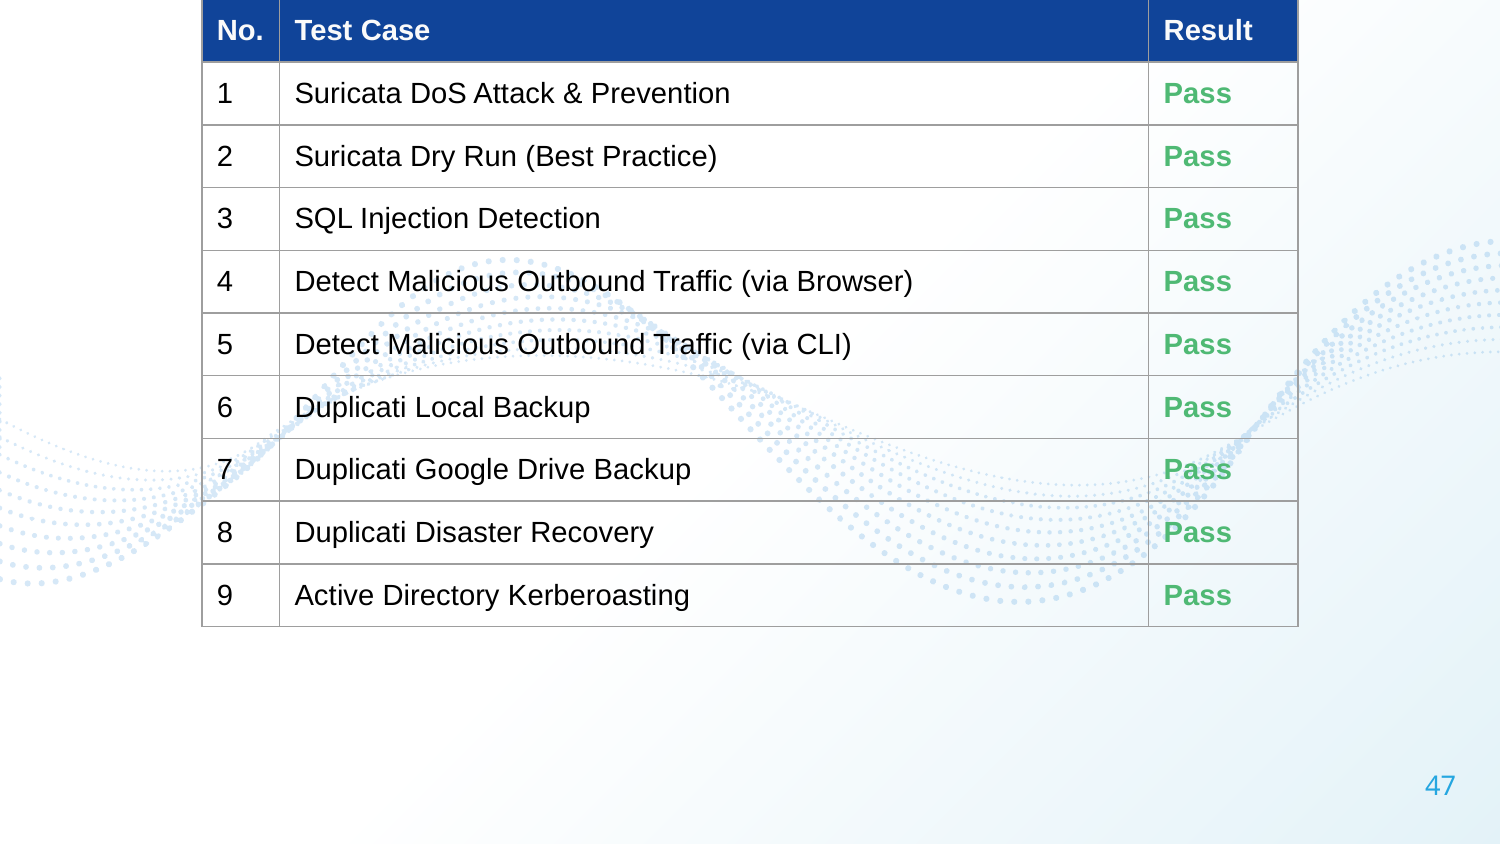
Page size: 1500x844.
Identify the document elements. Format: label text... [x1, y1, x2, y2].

table_cell Pass [1149, 439, 1297, 500]
table_cell 2 [203, 126, 279, 187]
table_cell Suricata DoS Attack & Prevention [280, 63, 1148, 124]
table_cell 4 [203, 251, 279, 312]
table_cell Pass [1149, 251, 1297, 312]
table_cell Detect Malicious Outbound Traffic (via CLI) [280, 314, 1148, 375]
table_cell Duplicati Local Backup [280, 376, 1148, 438]
table_cell Pass [1149, 188, 1297, 250]
table_header No. [203, 0, 279, 61]
table_cell 7 [203, 439, 279, 500]
slide_number ‹#› [1366, 754, 1457, 819]
table_cell Pass [1149, 314, 1297, 375]
table_cell Pass [1149, 63, 1297, 124]
table_cell 8 [203, 502, 279, 563]
table_cell 5 [203, 314, 279, 375]
table_header Test Case [280, 0, 1148, 61]
table_cell 3 [203, 188, 279, 250]
table_cell Pass [1149, 502, 1297, 563]
table_cell 9 [203, 565, 279, 626]
table_cell Pass [1149, 126, 1297, 187]
table_cell Detect Malicious Outbound Traffic (via Browser) [280, 251, 1148, 312]
table_cell Duplicati Google Drive Backup [280, 439, 1148, 500]
table_cell Pass [1149, 565, 1297, 626]
table_cell Suricata Dry Run (Best Practice) [280, 126, 1148, 187]
table_cell SQL Injection Detection [280, 188, 1148, 250]
table_header Result [1149, 0, 1297, 61]
table_cell Pass [1149, 376, 1297, 438]
table_cell Active Directory Kerberoasting [280, 565, 1148, 626]
table_cell 6 [203, 376, 279, 438]
table_cell 1 [203, 63, 279, 124]
table_cell Duplicati Disaster Recovery [280, 502, 1148, 563]
